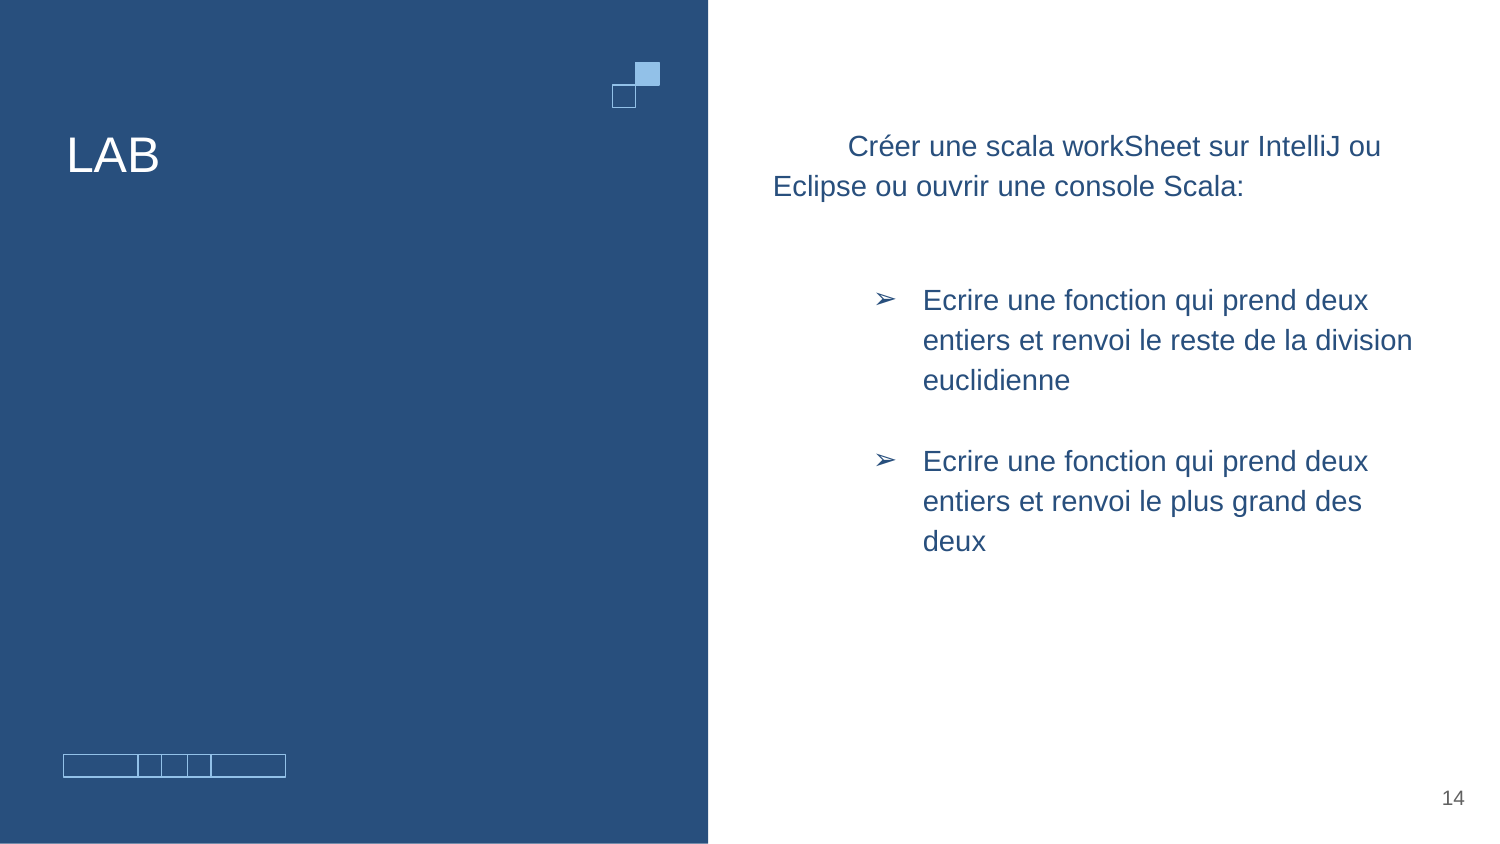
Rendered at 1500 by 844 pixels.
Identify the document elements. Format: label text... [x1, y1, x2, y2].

title LAB [51, 107, 660, 655]
slide_number 14 [1389, 764, 1480, 830]
list Créer une scala workSheet sur IntelliJ ou Eclipse ou ouvrir une console Scala: Ecrire une fonction qui prend deux entiers et renvoi le reste de la division euclidienne Ecrire une fonction qui prend deux entiers et renvoi le plus grand des deux [757, 107, 1449, 721]
